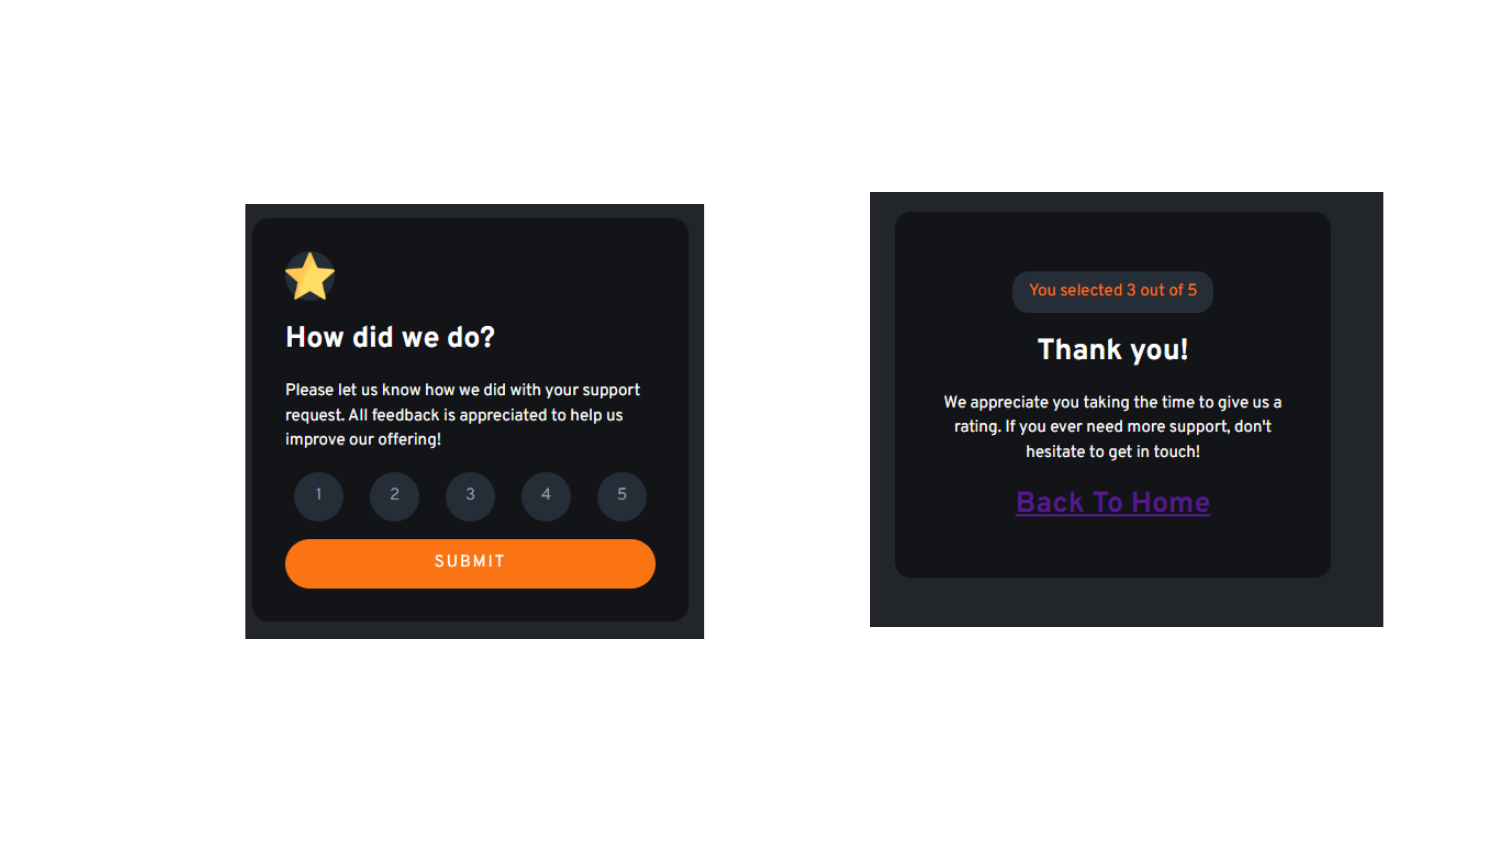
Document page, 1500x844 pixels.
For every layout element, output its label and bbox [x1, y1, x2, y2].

picture [245, 204, 705, 640]
picture [869, 192, 1384, 627]
